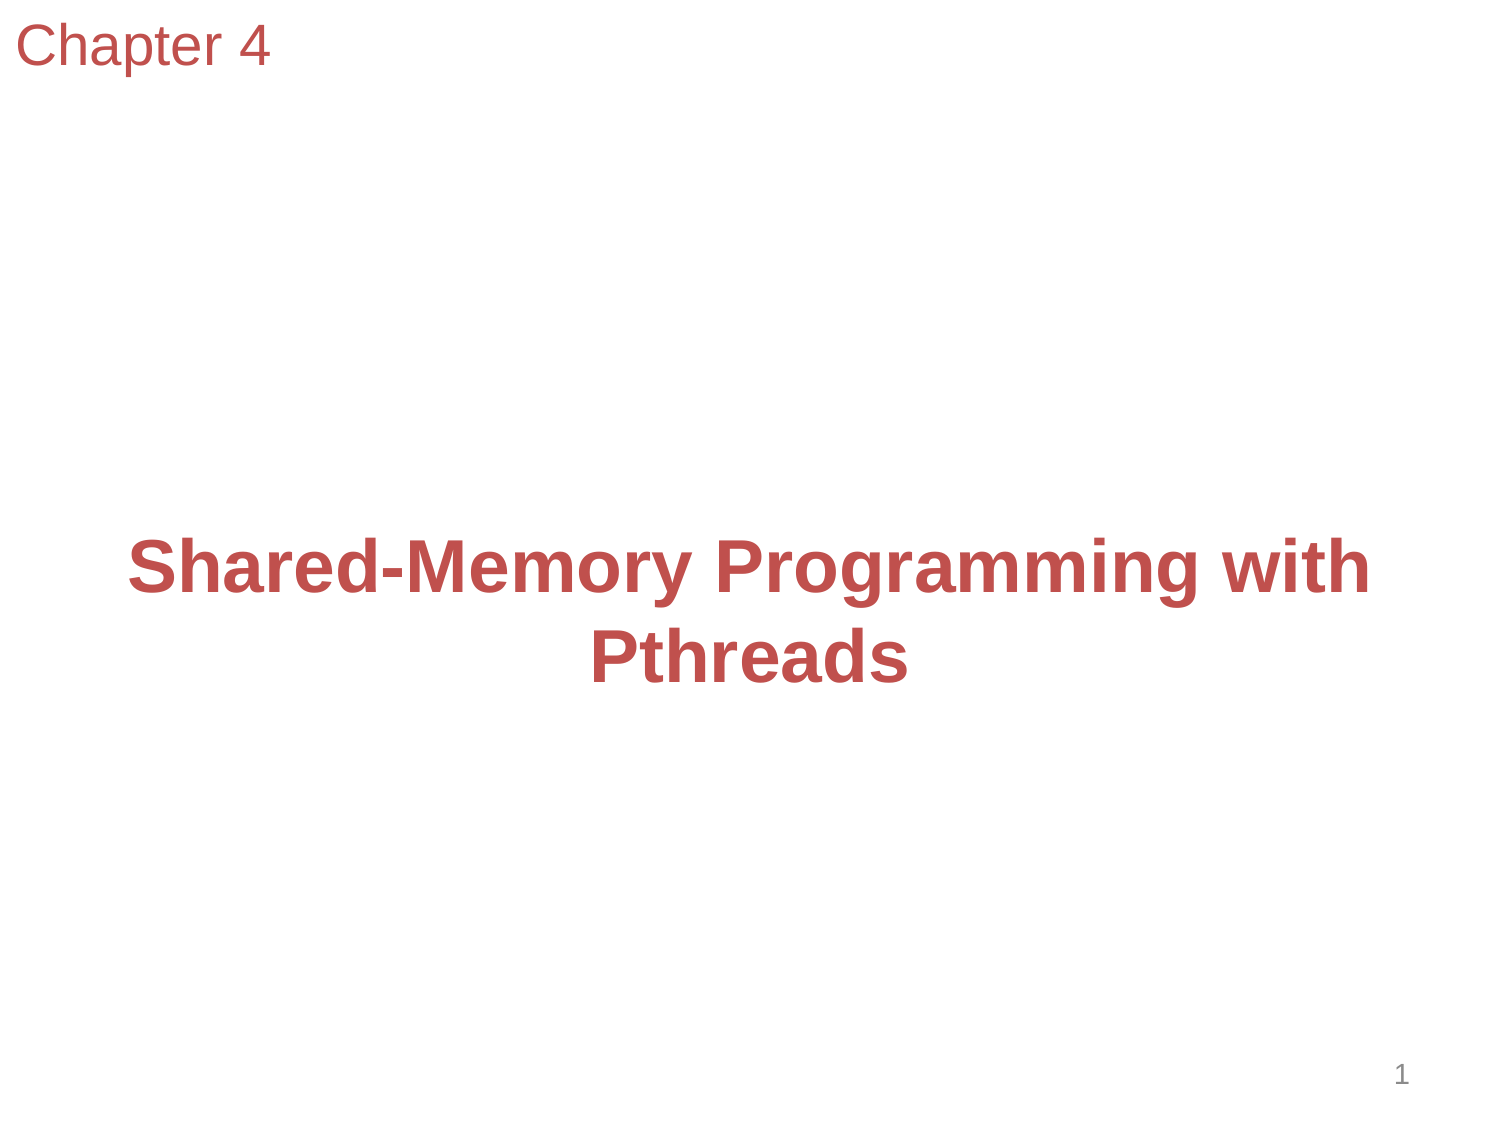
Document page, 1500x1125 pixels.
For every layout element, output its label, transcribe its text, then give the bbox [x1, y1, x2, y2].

slide_number 1 [1074, 1042, 1425, 1103]
text_box Shared-Memory Programming with Pthreads [0, 509, 1500, 705]
text_box Chapter 4 [0, 0, 287, 85]
